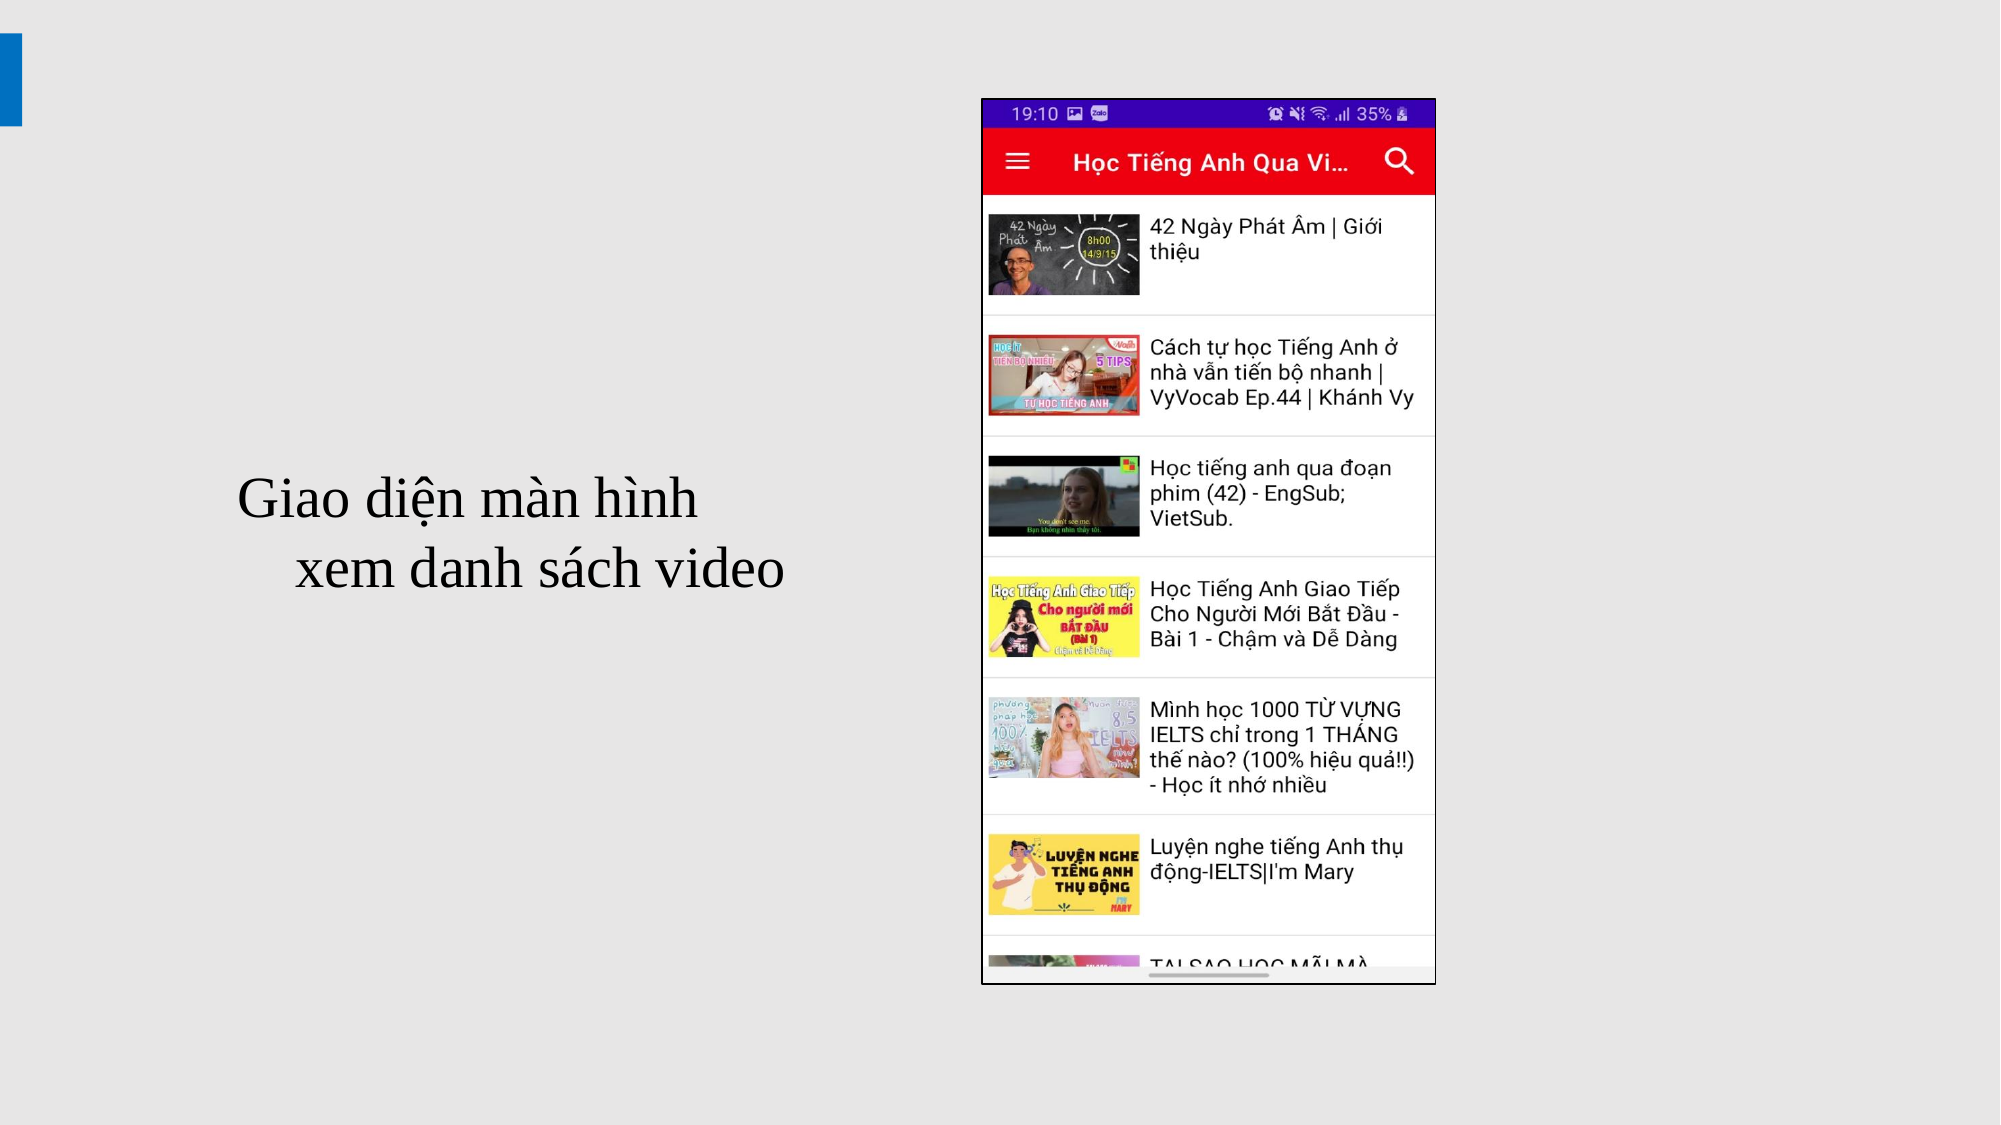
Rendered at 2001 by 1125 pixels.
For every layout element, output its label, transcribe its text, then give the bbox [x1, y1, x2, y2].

text_box Giao diện màn hình xem danh sách video [222, 451, 931, 607]
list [982, 99, 1435, 984]
text_box [0, 32, 23, 128]
